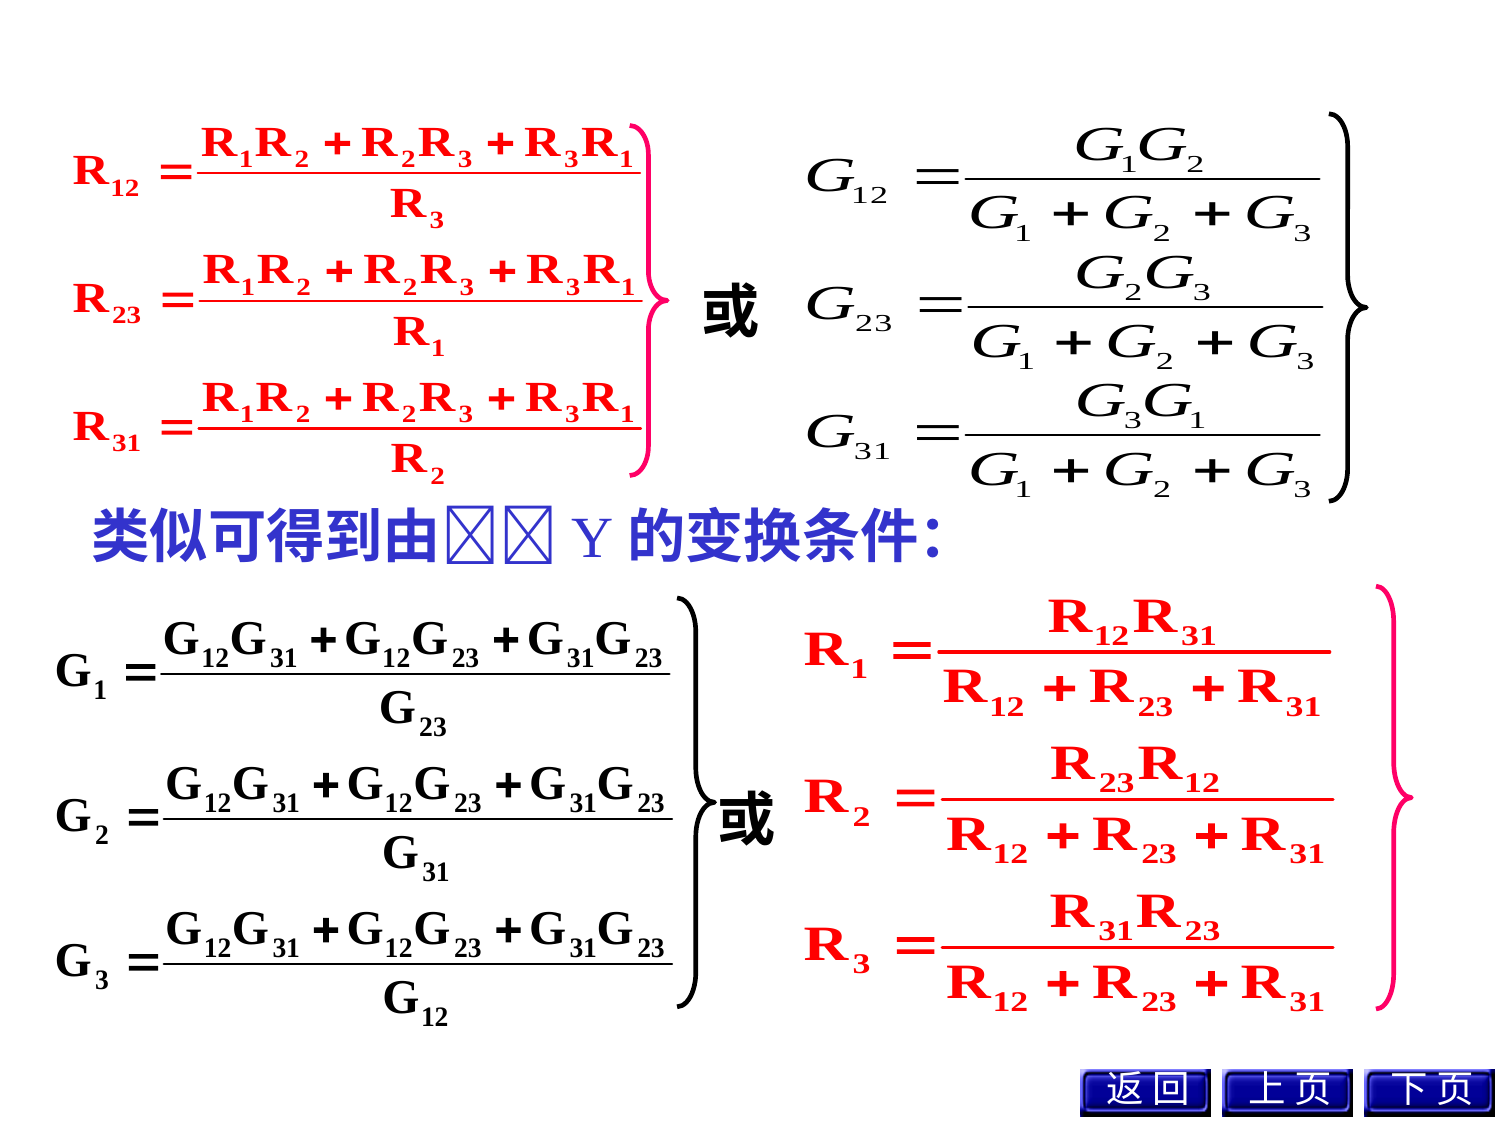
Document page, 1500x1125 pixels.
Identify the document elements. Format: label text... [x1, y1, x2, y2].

text_box [1332, 114, 1367, 501]
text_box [794, 581, 1343, 1020]
text_box [677, 597, 702, 1004]
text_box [48, 604, 680, 1036]
text_box [1375, 586, 1412, 1010]
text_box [796, 113, 1330, 505]
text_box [1222, 1057, 1353, 1118]
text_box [1080, 1057, 1211, 1118]
text_box 或 [686, 267, 762, 352]
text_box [1364, 1057, 1495, 1118]
text_box 类似可得到由Y的变换条件： [76, 491, 1105, 577]
text_box [655, 293, 668, 308]
text_box 或 [702, 774, 789, 860]
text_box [64, 112, 650, 492]
